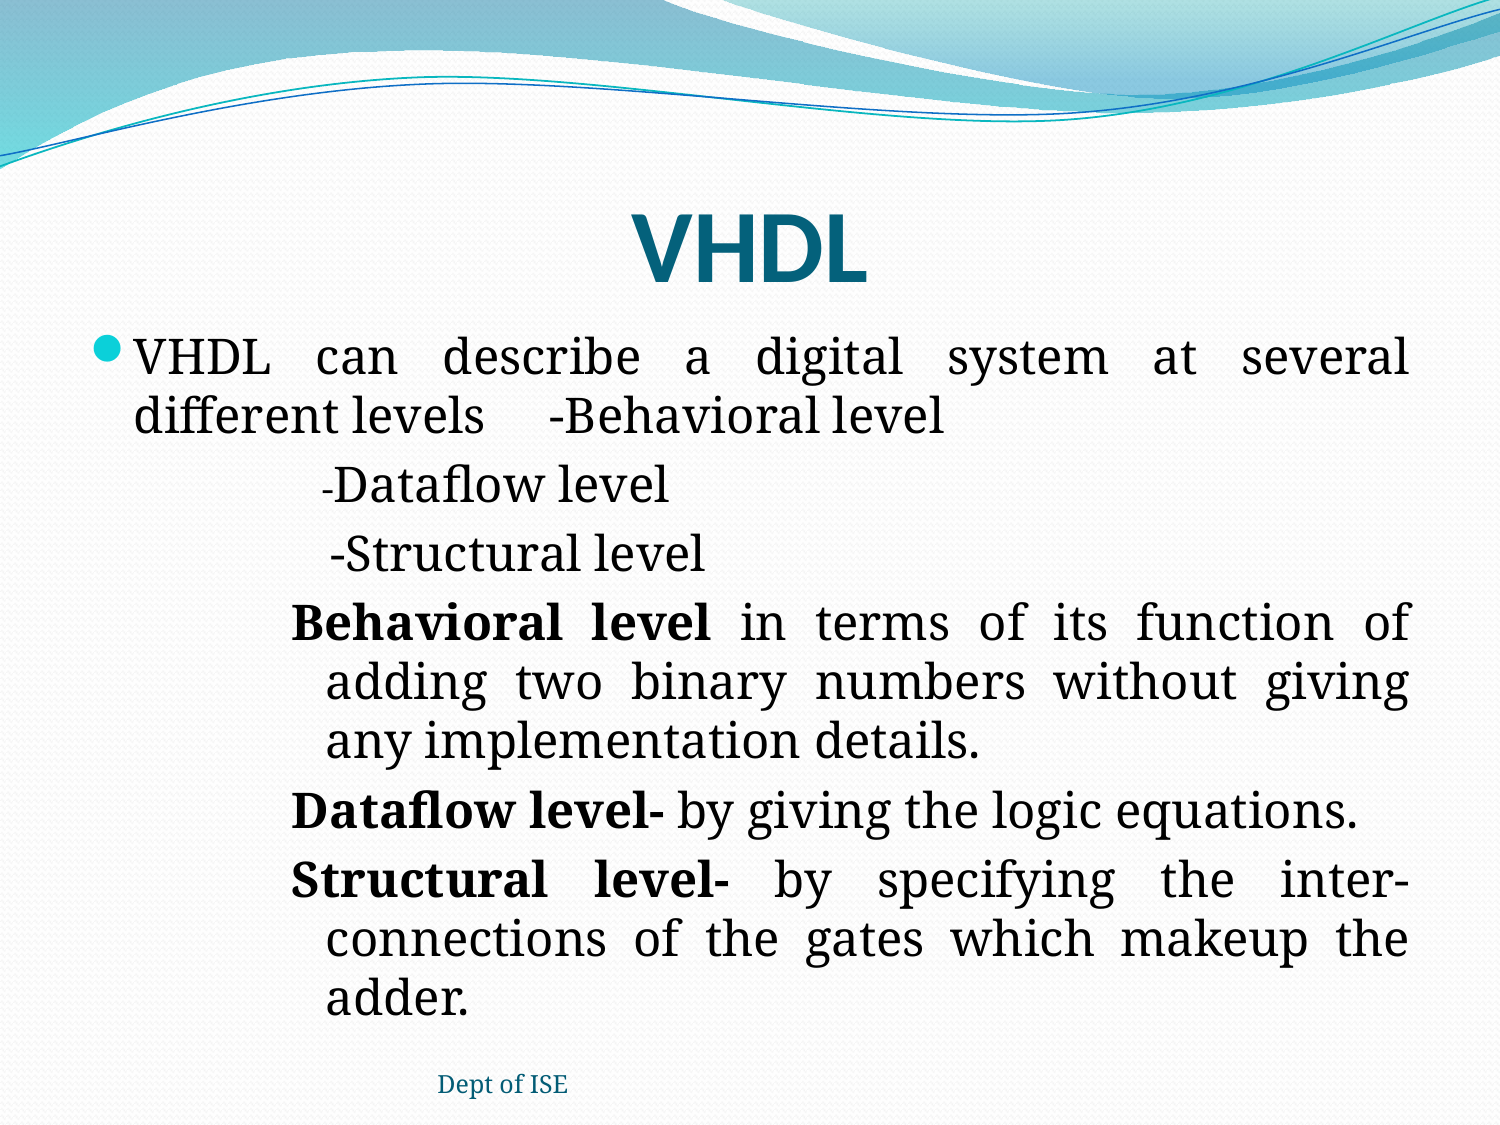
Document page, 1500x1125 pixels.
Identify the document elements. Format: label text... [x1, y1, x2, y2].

list VHDL can describe a digital system at several different levels -Behavioral level -Dataflow level -Structural level Behavioral level in terms of its function of adding two binary numbers without giving any implementation details. Dataflow level- by giving the logic equations. Structural level- by specifying the inter-connections of the gates which makeup the adder. [75, 317, 1425, 1038]
footer Dept of ISE [437, 1042, 988, 1103]
title VHDL [75, 115, 1425, 303]
